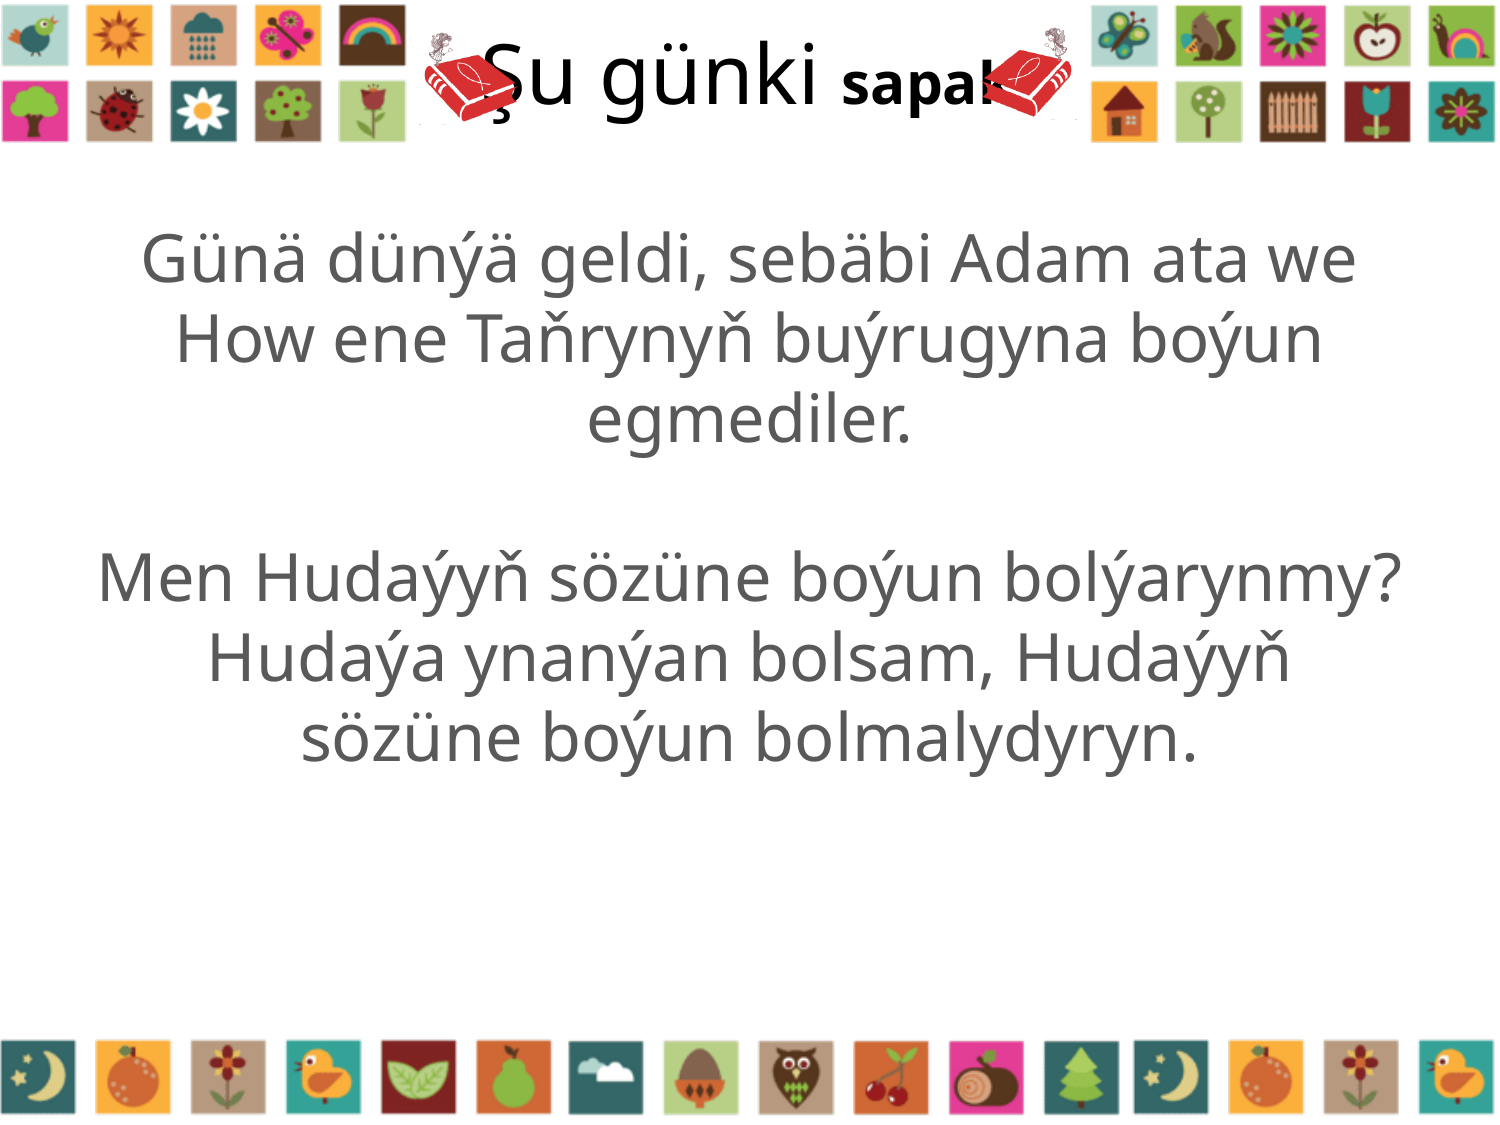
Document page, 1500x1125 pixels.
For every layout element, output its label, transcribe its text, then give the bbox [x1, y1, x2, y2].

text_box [0, 1028, 1500, 1118]
picture [950, 3, 1500, 150]
picture [0, 3, 550, 150]
text_box Günä dünýä geldi, sebäbi Adam ata we How ene Taňrynyň buýrugyna boýun egmediler. Men Hudaýyň sözüne boýun bolýarynmy? Hudaýa ynanýan bolsam, Hudaýyň sözüne boýun bolmalydyryn. [76, 208, 1424, 783]
text_box Şu günki sapak [425, 13, 1077, 129]
